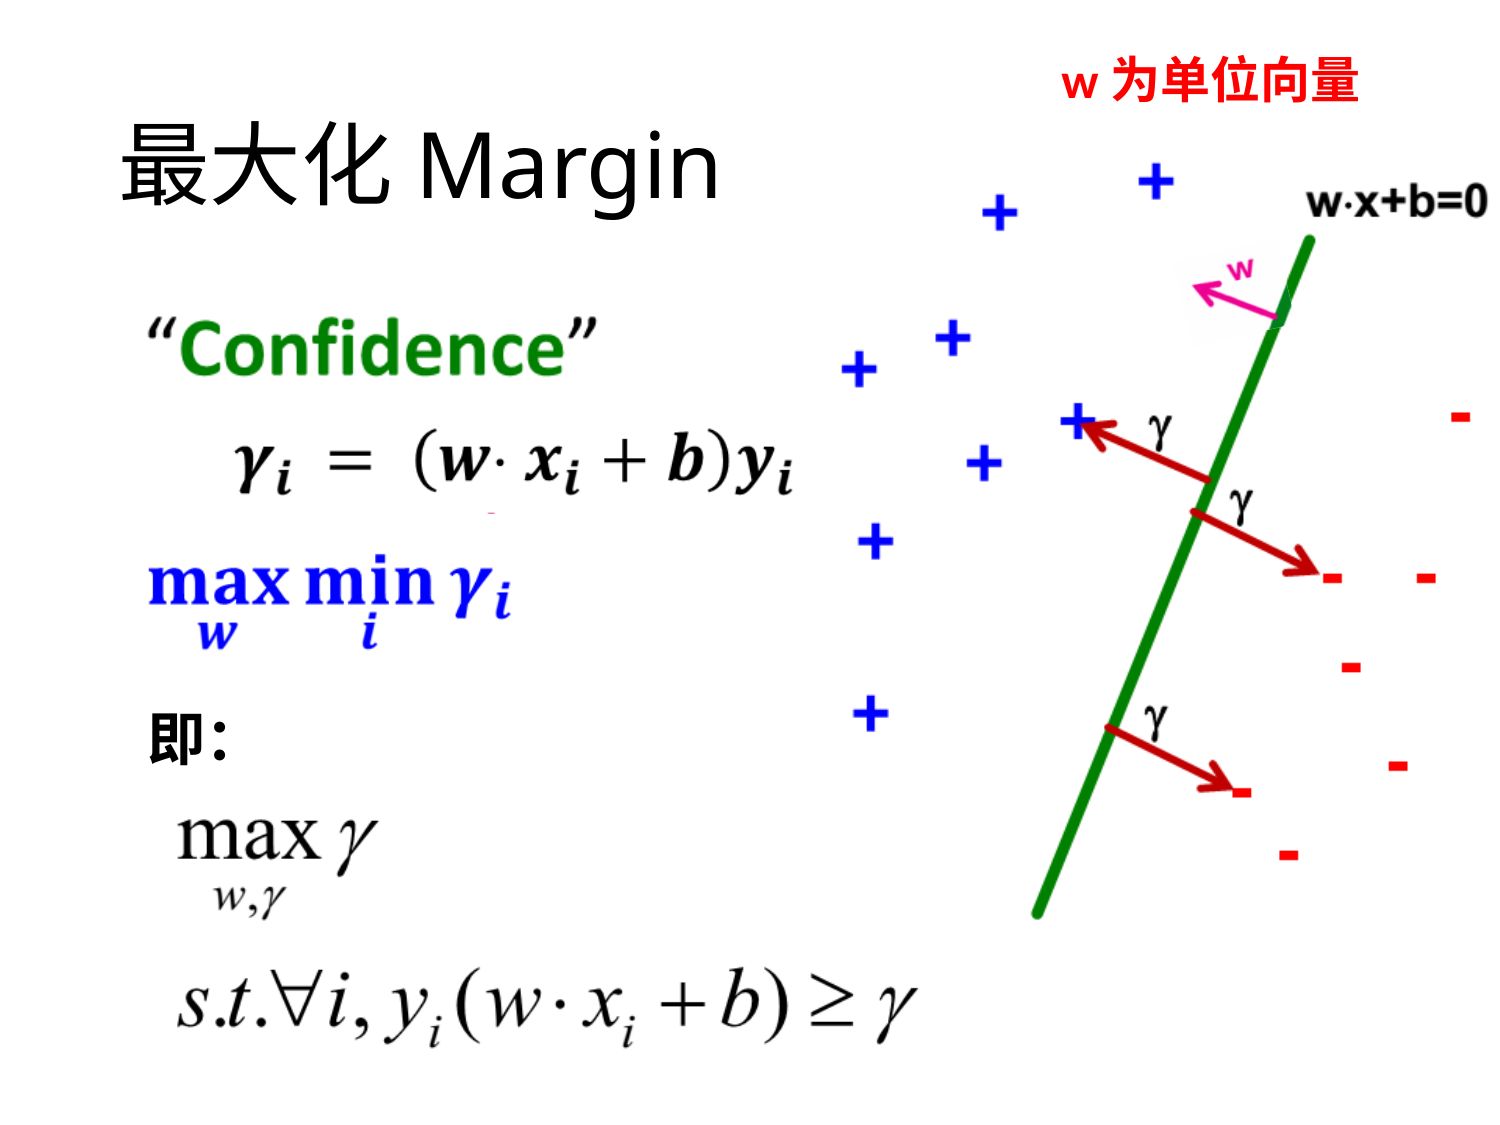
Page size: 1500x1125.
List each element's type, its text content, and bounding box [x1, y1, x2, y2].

picture [119, 546, 535, 653]
text_box 即： [132, 695, 280, 780]
title 最大化Margin [103, 59, 1397, 278]
text_box w为单位向量 [1046, 40, 1376, 116]
picture [131, 301, 610, 390]
picture [131, 131, 1500, 1067]
